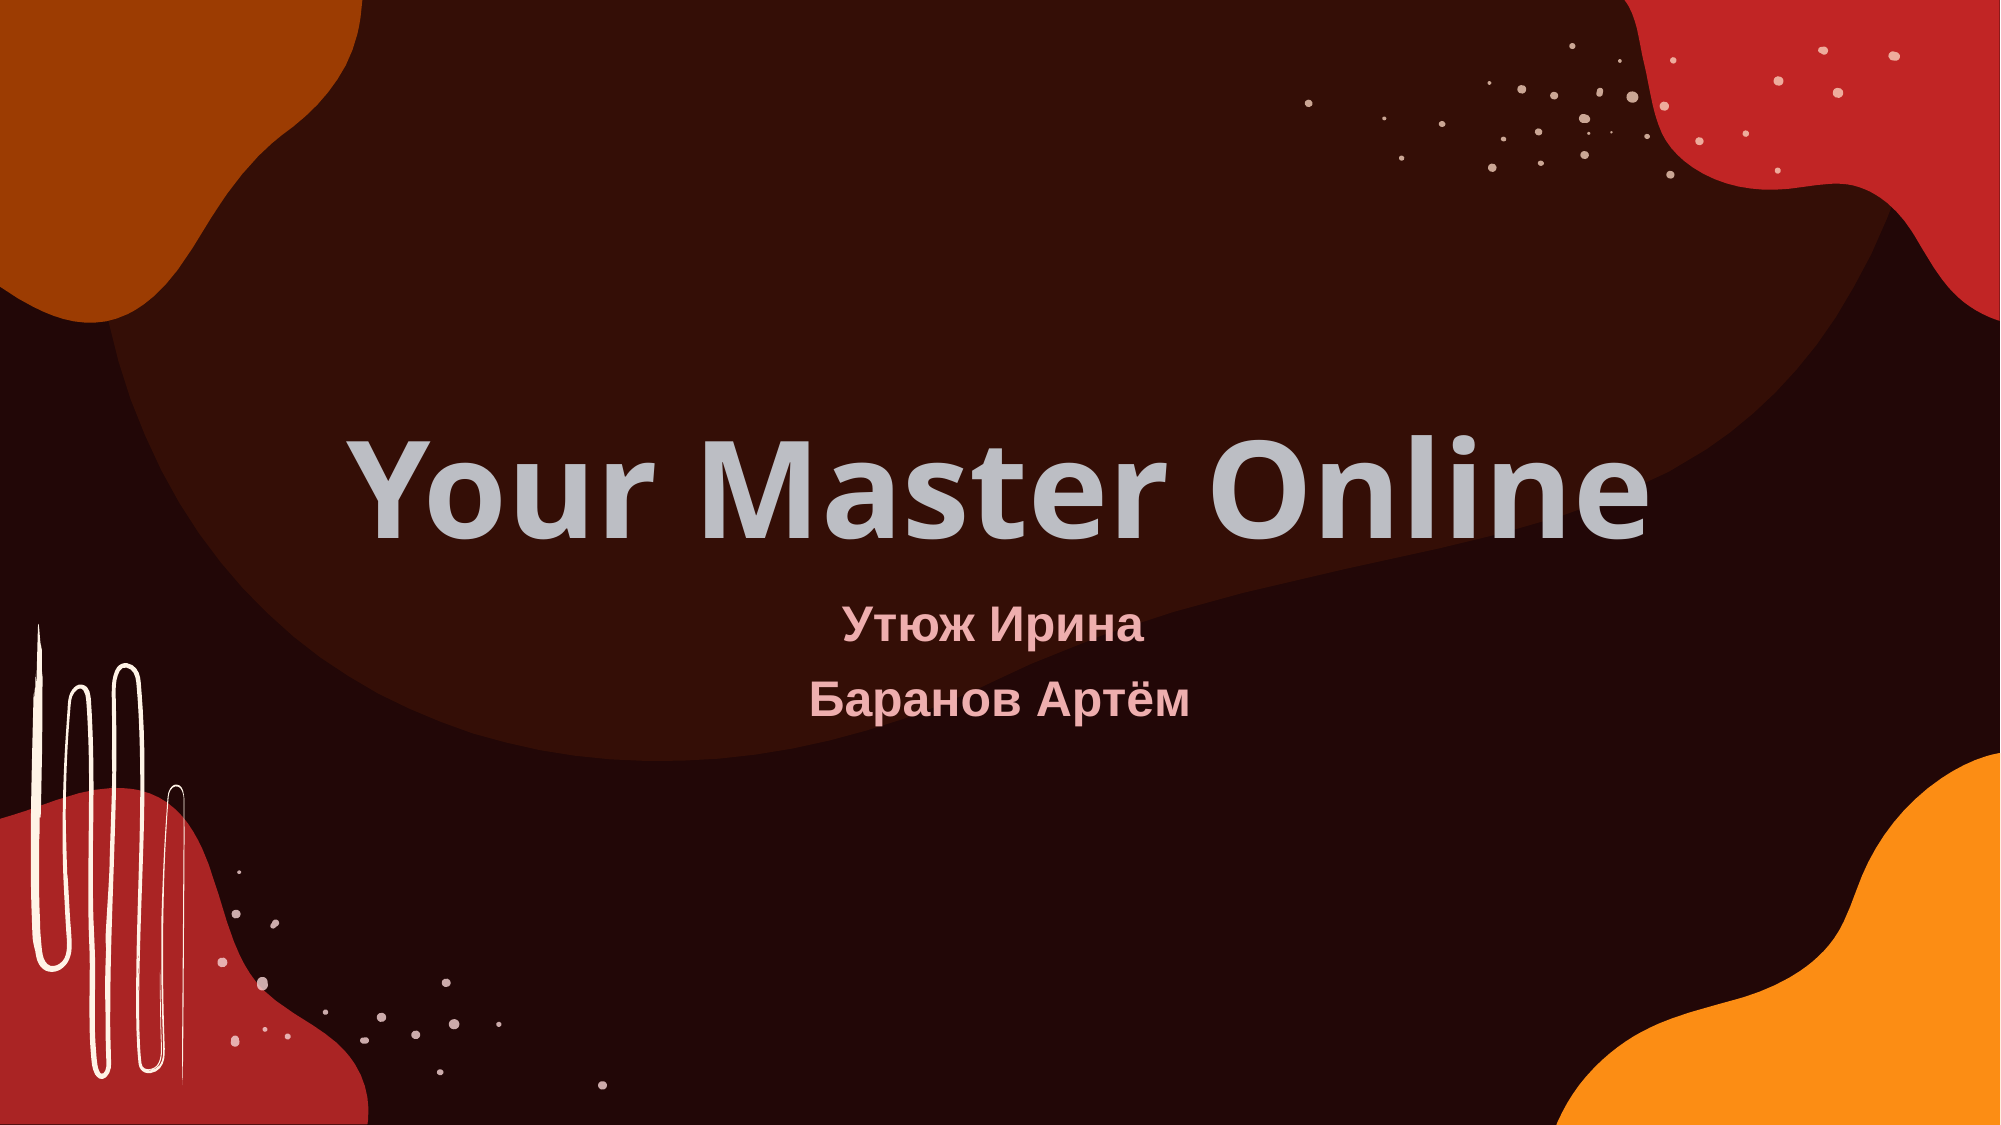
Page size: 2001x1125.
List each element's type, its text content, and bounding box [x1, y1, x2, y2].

subtitle Утюж Ирина Баранов Артём [249, 590, 1750, 863]
title Your Master Online [249, 184, 1750, 576]
